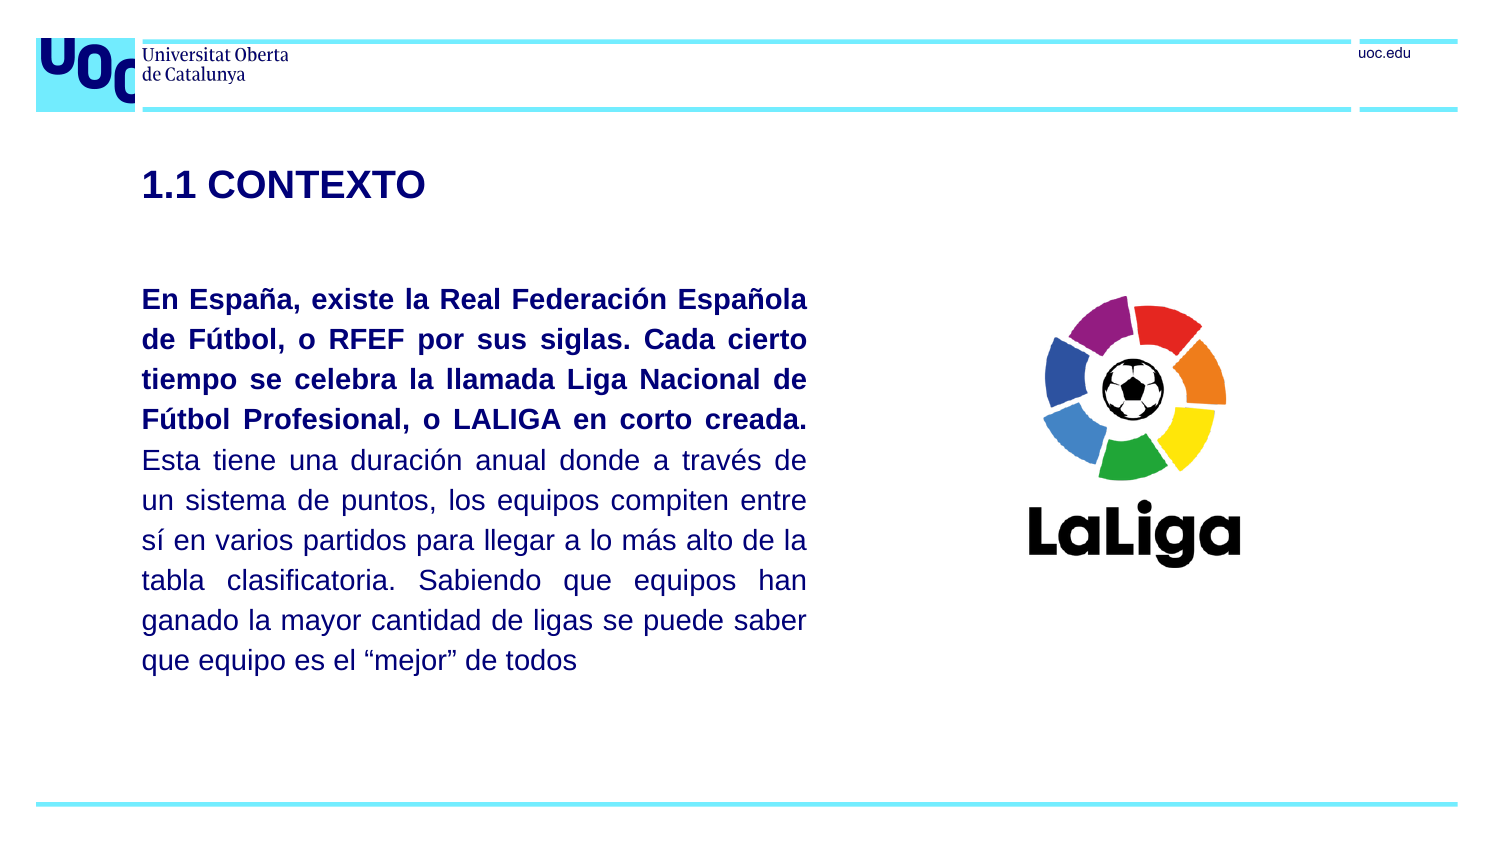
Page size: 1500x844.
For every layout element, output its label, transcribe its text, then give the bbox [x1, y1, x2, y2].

title 1.1 CONTEXTO [126, 143, 1353, 217]
picture [36, 38, 135, 112]
picture [997, 296, 1270, 569]
picture [142, 47, 288, 84]
picture [1359, 47, 1410, 58]
list En España, existe la Real Federación Española de Fútbol, o RFEF por sus siglas. Cada cierto tiempo se celebra la llamada Liga Nacional de Fútbol Profesional, o LALIGA en corto creada. Esta tiene una duración anual donde a través de un sistema de puntos, los equipos compiten entre sí en varios partidos para llegar a lo más alto de la tabla clasificatoria. Sabiendo que equipos han ganado la mayor cantidad de ligas se puede saber que equipo es el “mejor” de todos [126, 260, 824, 737]
